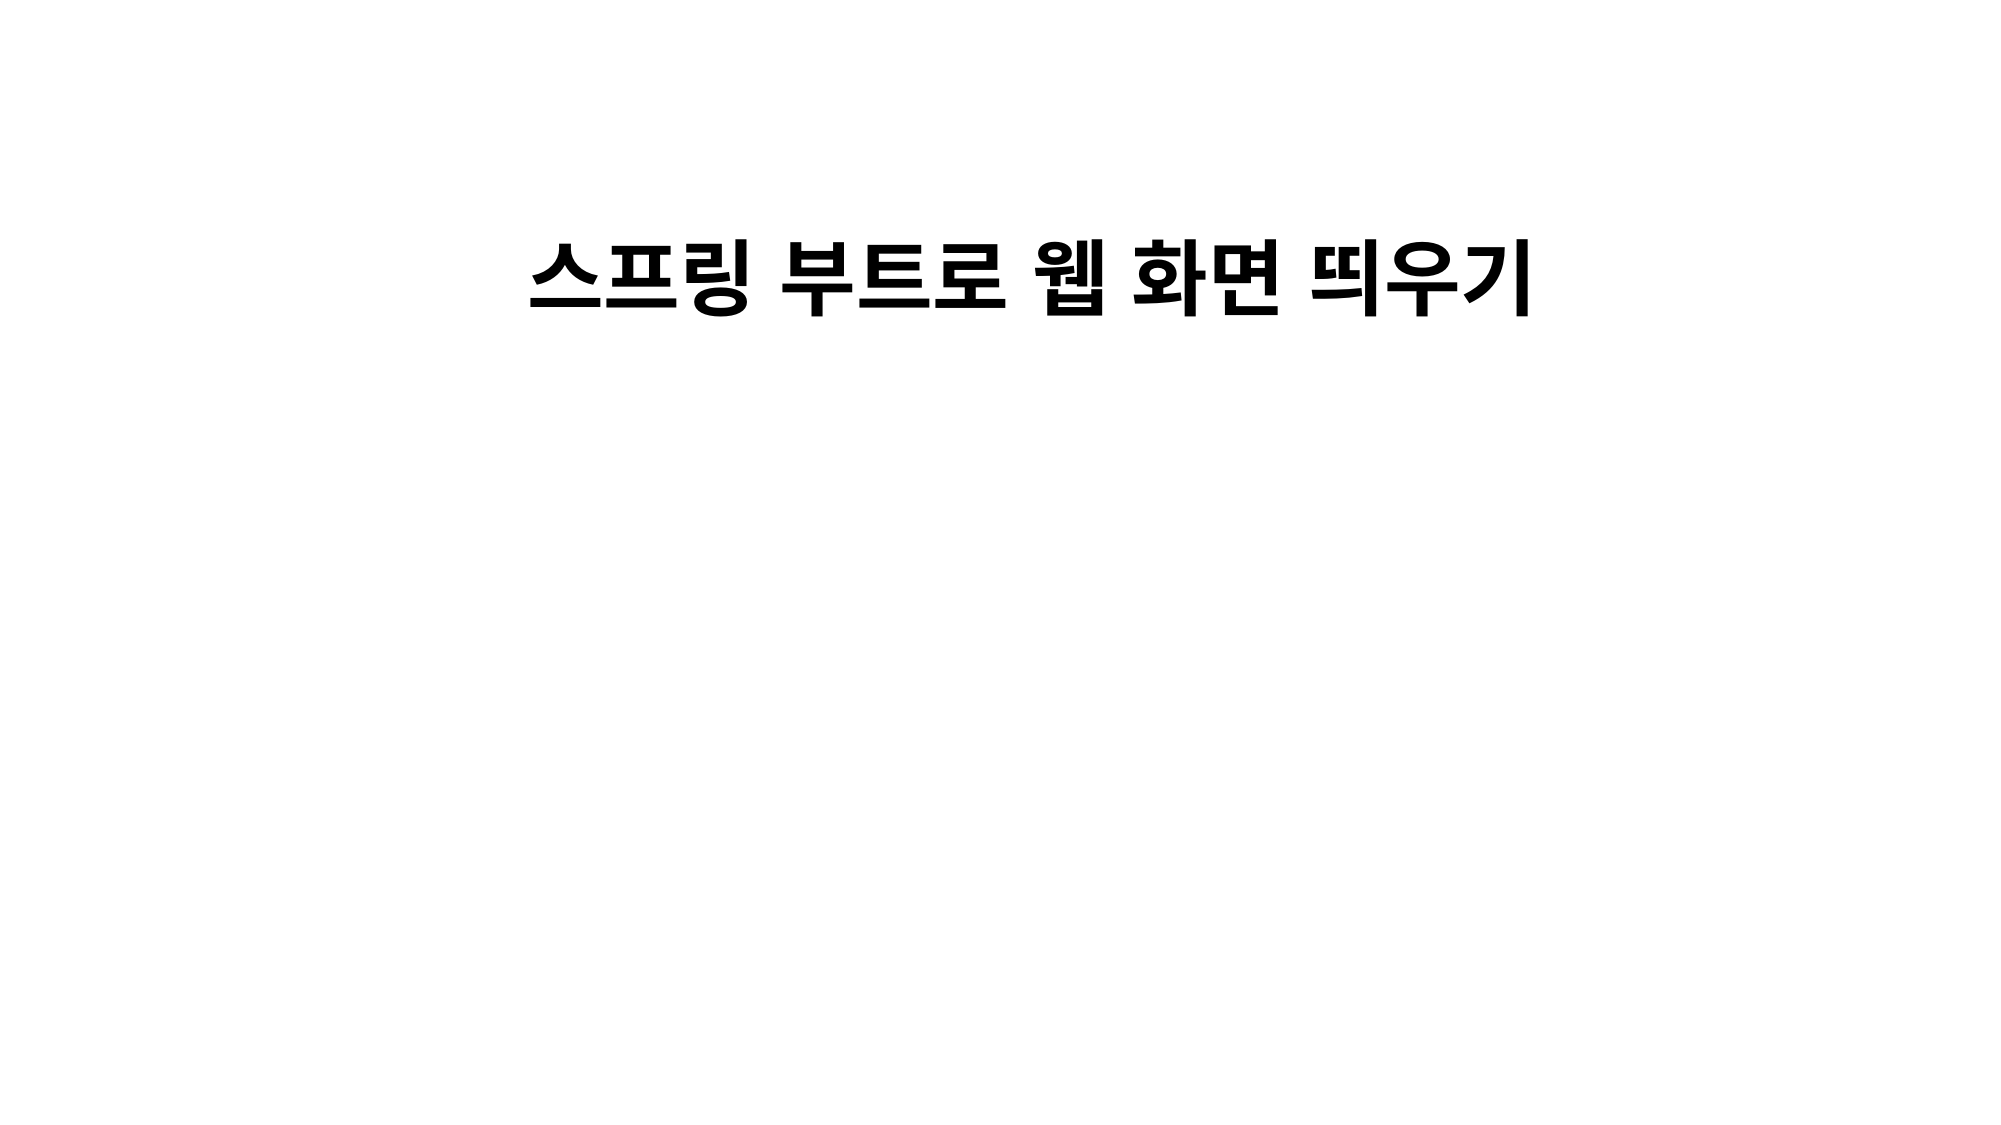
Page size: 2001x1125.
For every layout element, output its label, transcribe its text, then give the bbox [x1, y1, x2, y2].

text_box 스프링 부트로 웹 화면 띄우기 [512, 219, 1554, 334]
